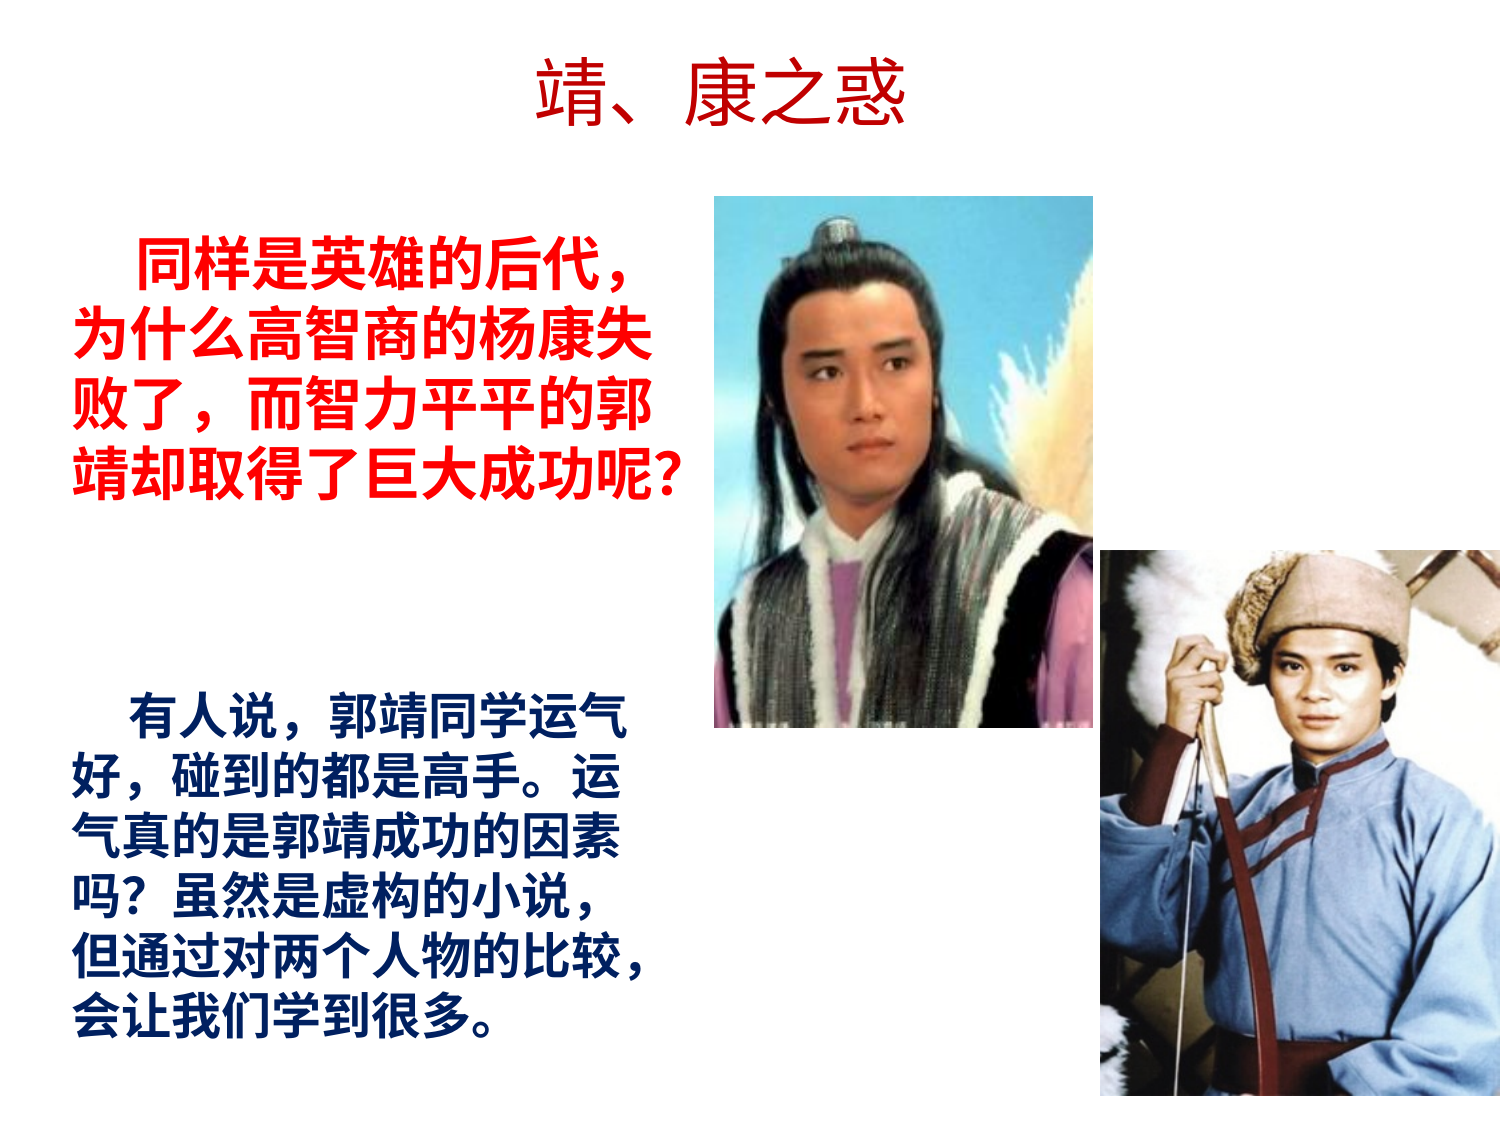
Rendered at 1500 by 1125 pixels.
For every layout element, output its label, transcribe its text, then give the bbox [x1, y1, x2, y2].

list 同样是英雄的后代，为什么高智商的杨康失败了，而智力平平的郭靖却取得了巨大成功呢？ 有人说，郭靖同学运气好，碰到的都是高手。运气真的是郭靖成功的因素吗？虽然是虚构的小说，但通过对两个人物的比较，会让我们学到很多。 [0, 219, 680, 1071]
title 靖、康之惑 [490, 18, 951, 162]
picture [1100, 550, 1500, 1097]
picture [714, 196, 1093, 729]
